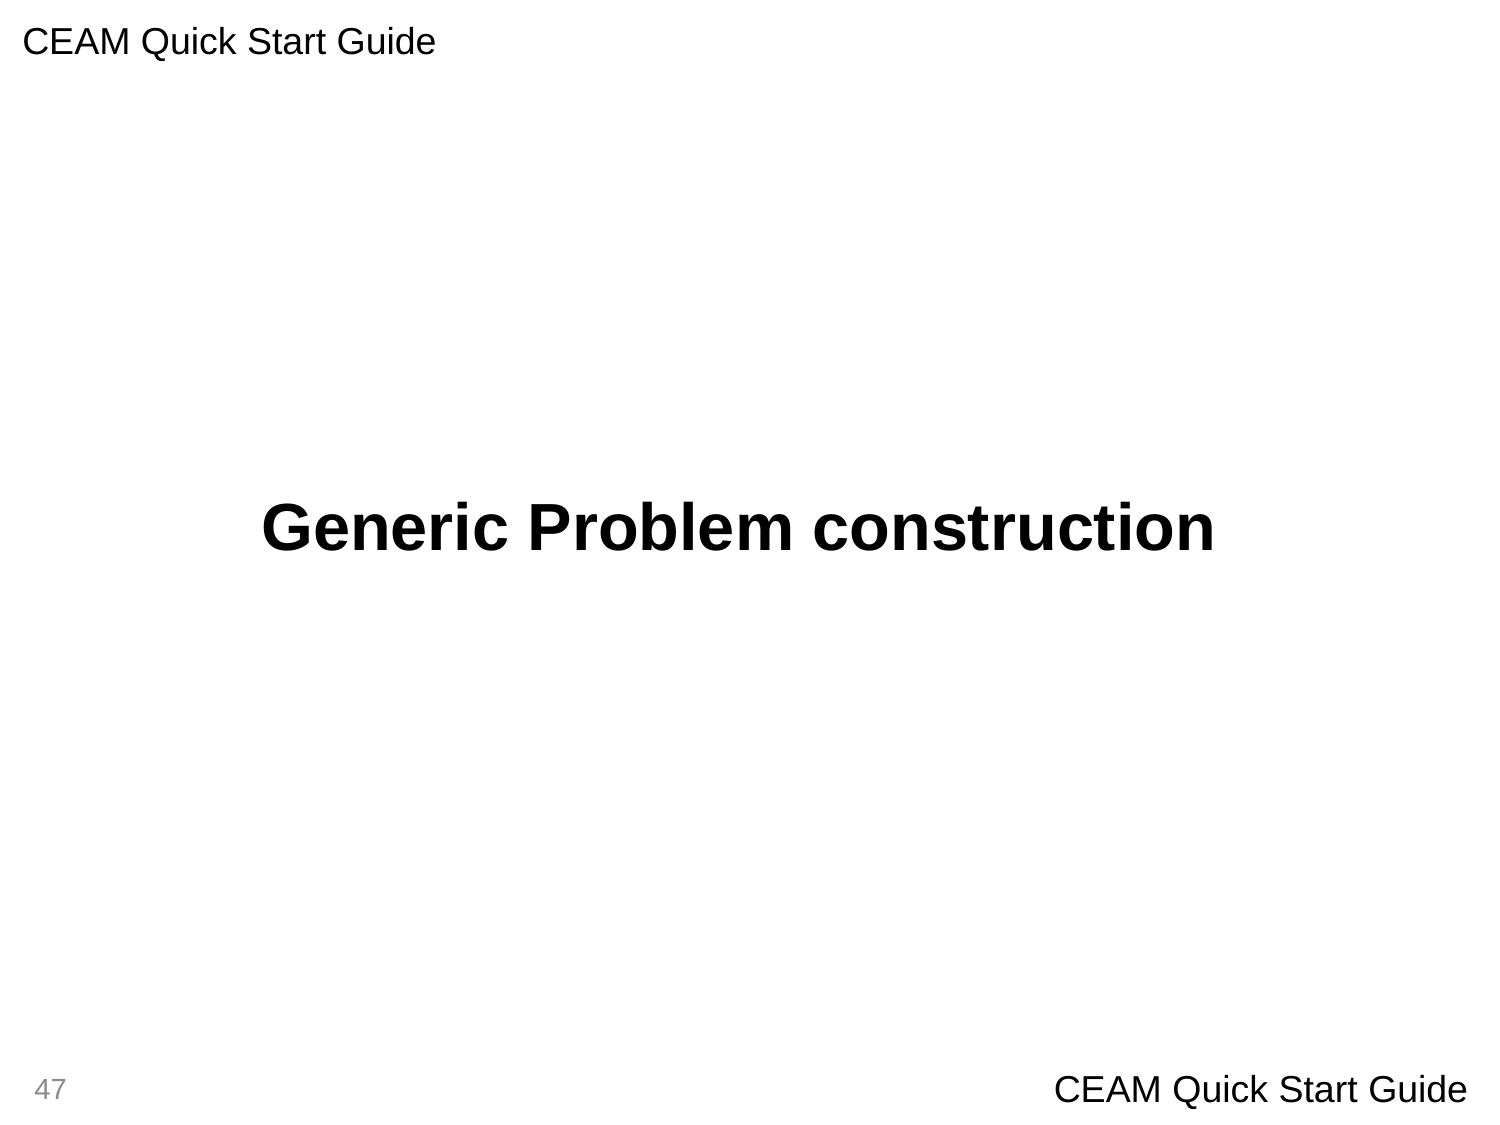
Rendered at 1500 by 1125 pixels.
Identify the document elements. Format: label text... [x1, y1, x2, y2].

title Generic Problem construction [64, 476, 1415, 607]
slide_number 47 [5, 1058, 96, 1118]
